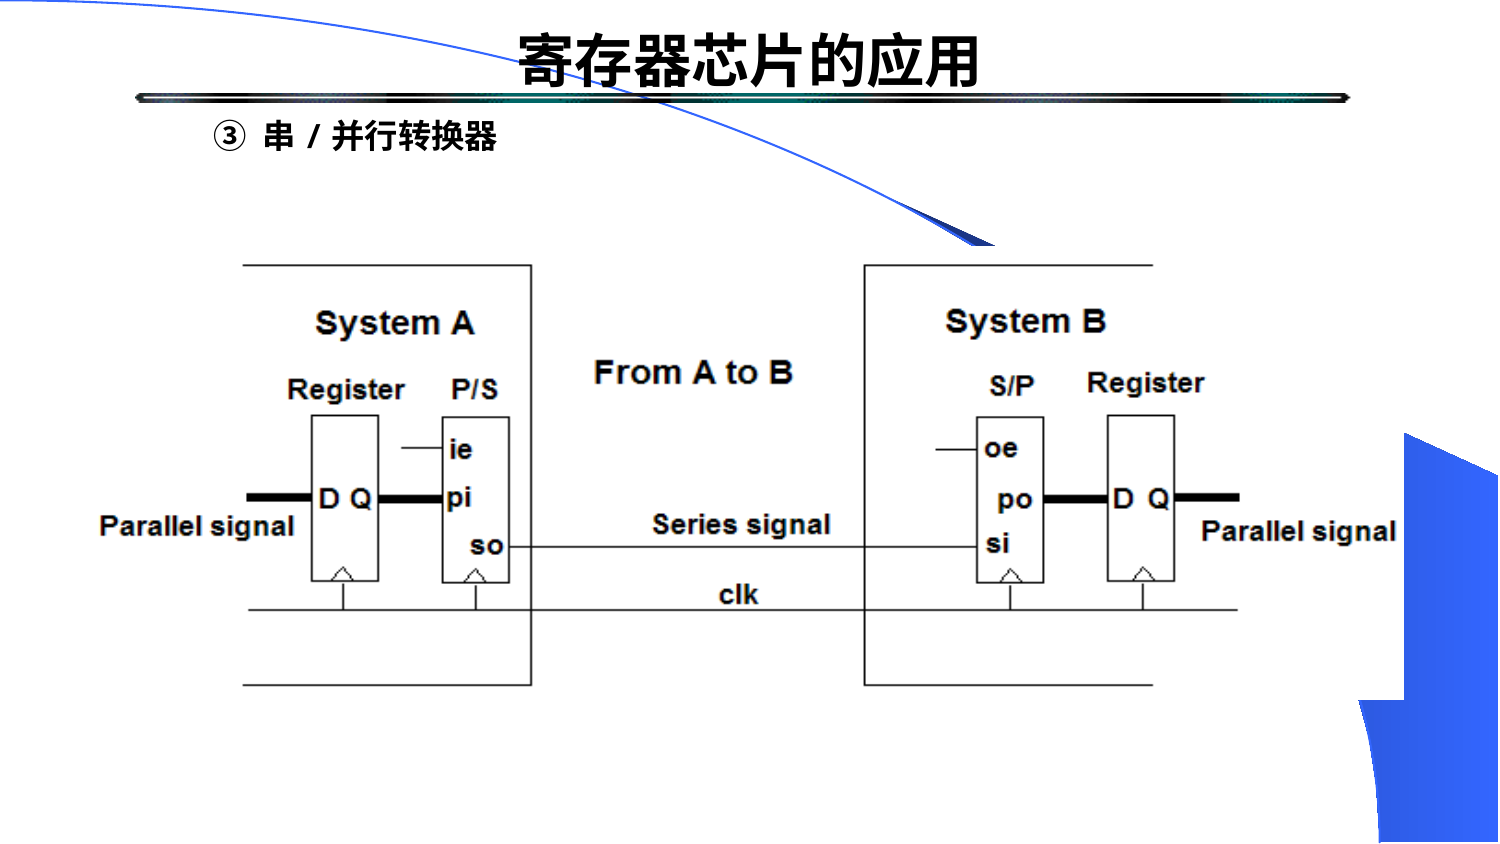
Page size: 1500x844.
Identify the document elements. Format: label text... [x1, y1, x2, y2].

picture [135, 93, 1353, 103]
picture [81, 246, 1404, 700]
text_box 寄存器芯片的应用 [199, 17, 1301, 93]
text_box ③ 串/并行转换器 [199, 108, 610, 163]
